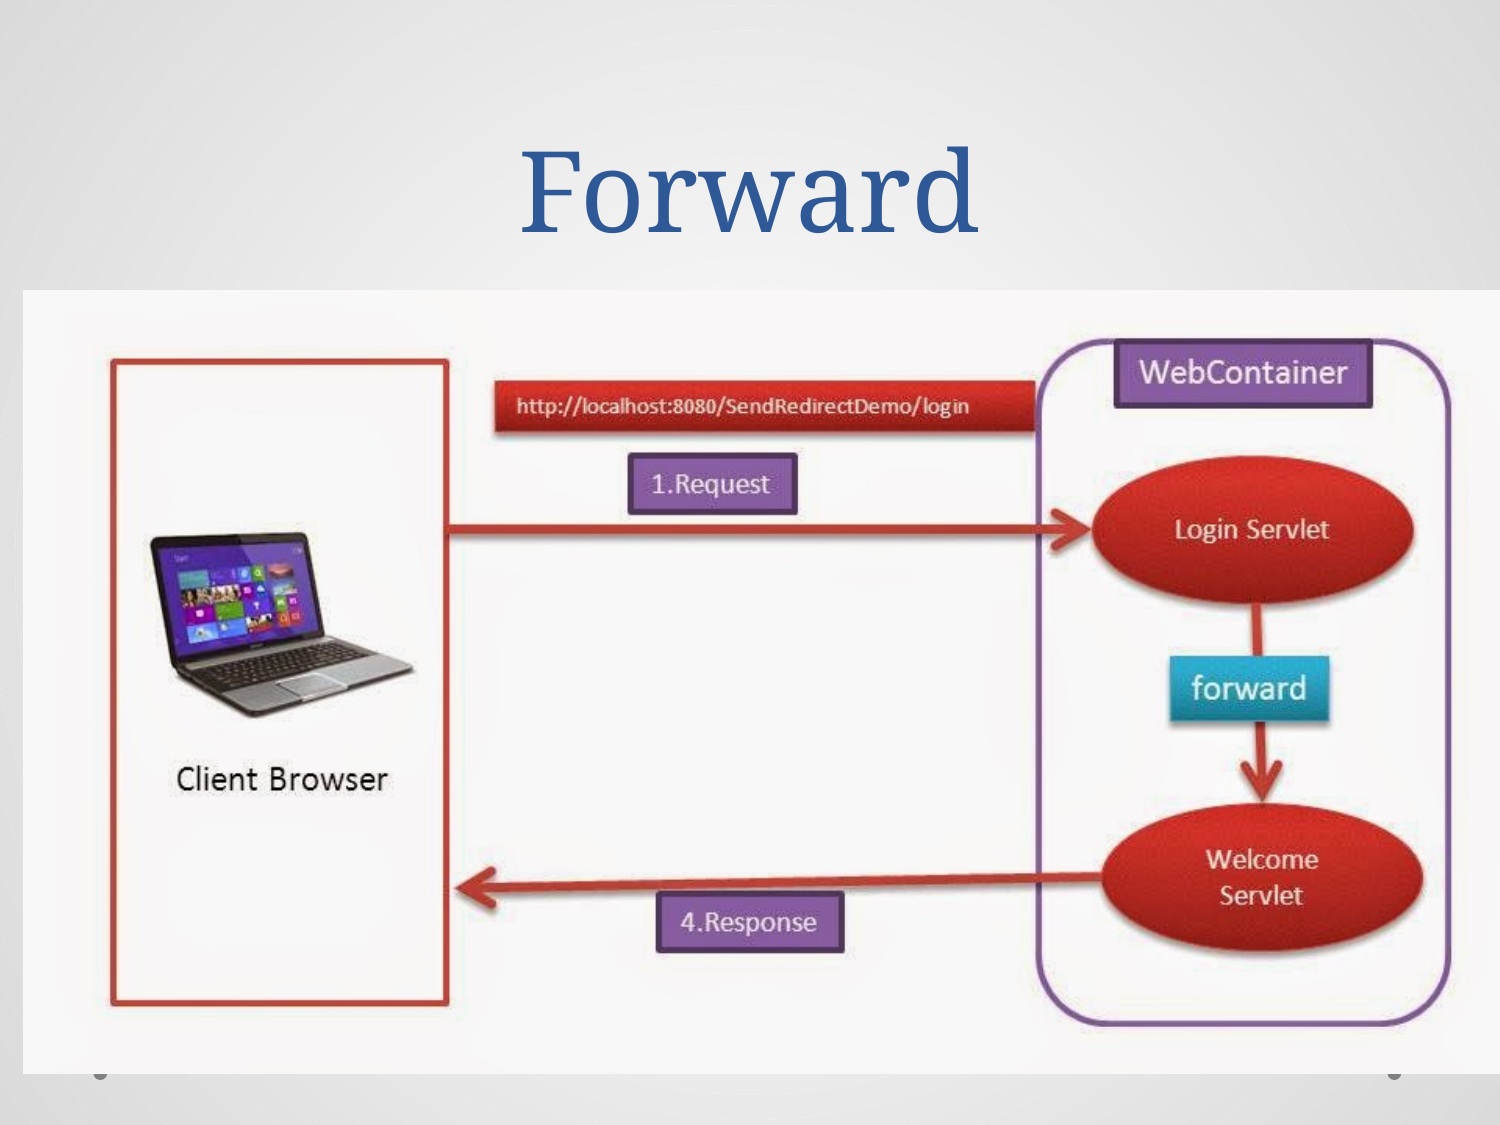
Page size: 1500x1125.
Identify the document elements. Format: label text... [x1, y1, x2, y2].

title Forward [75, 0, 1425, 263]
picture [23, 290, 1500, 1074]
